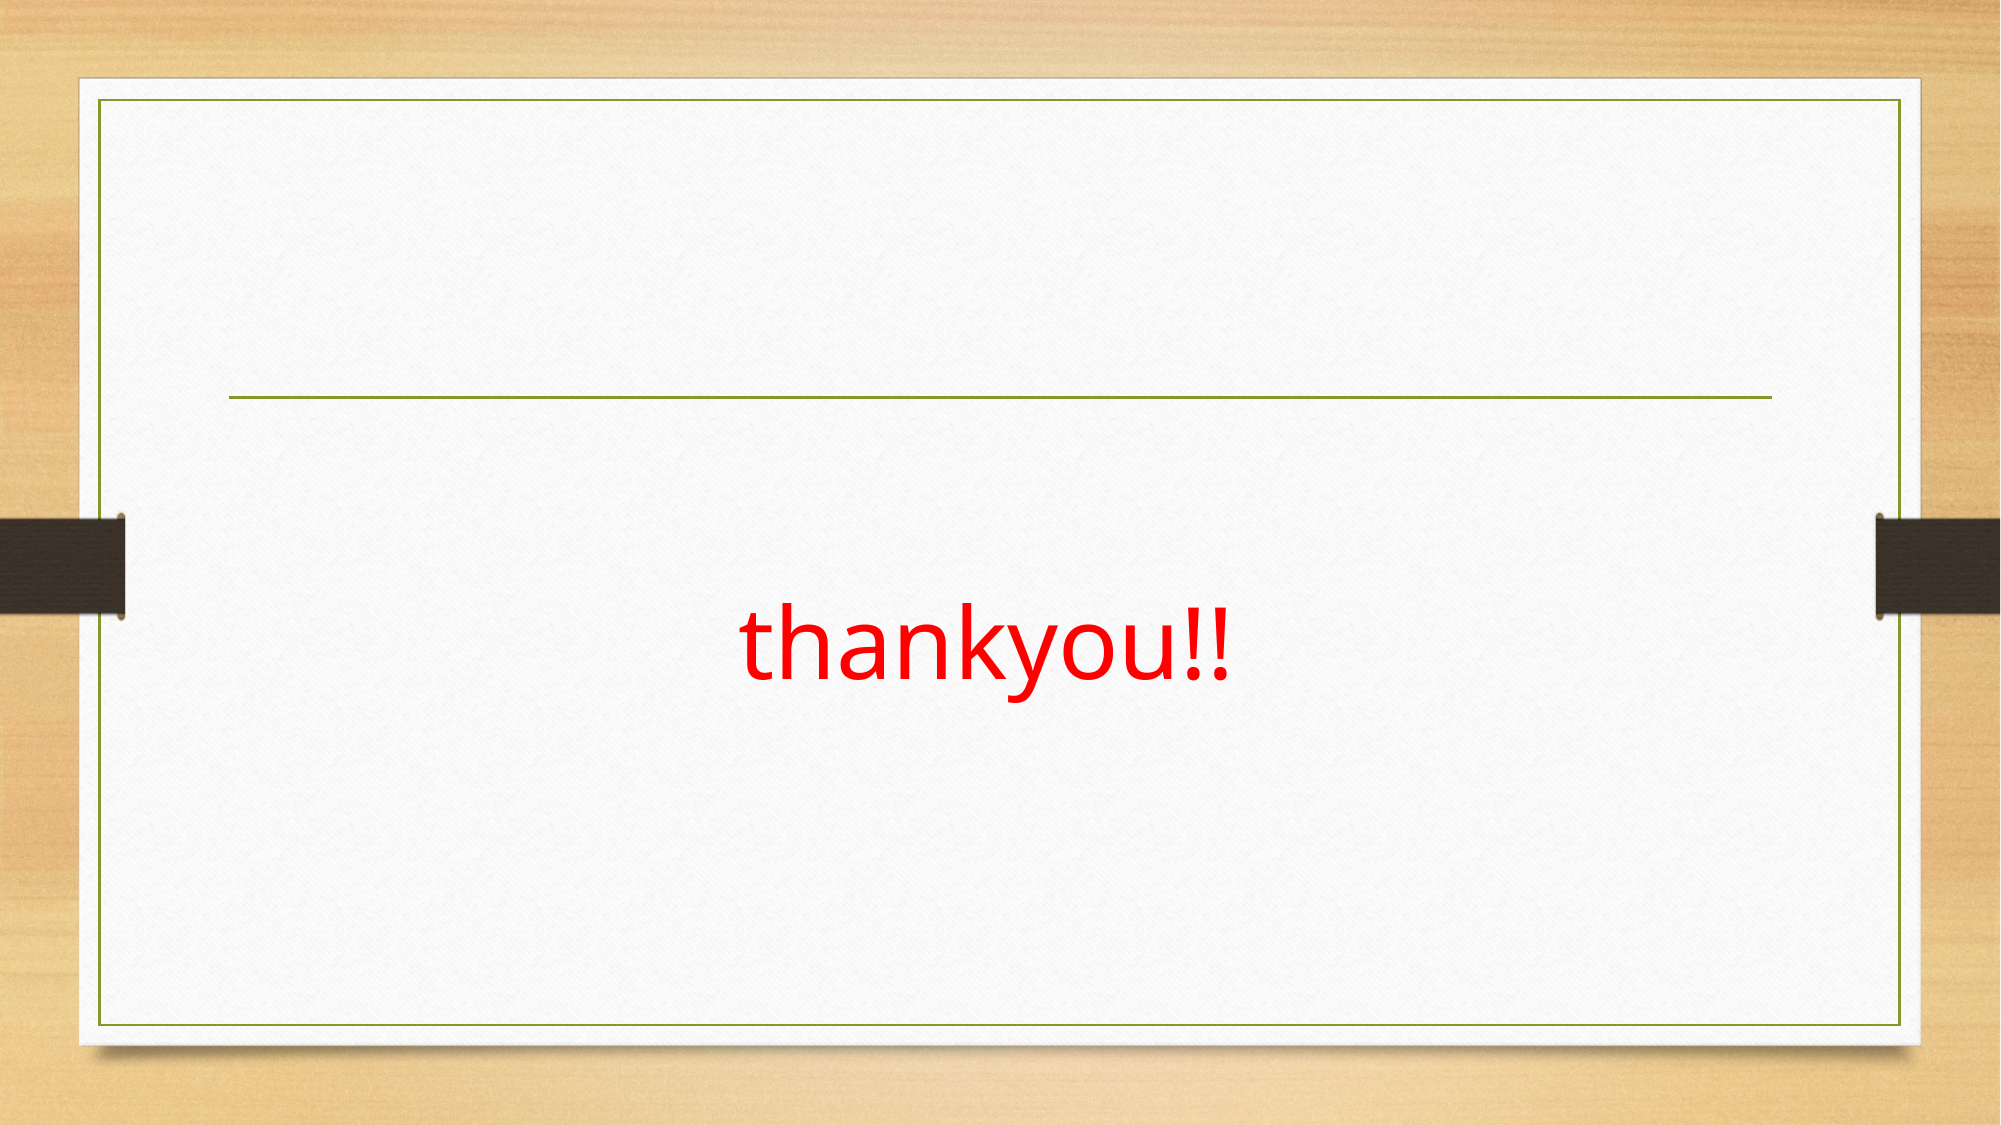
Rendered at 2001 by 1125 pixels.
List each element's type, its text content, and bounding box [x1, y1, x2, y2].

list thankyou!! [212, 419, 1788, 964]
picture [0, 0, 2001, 1125]
